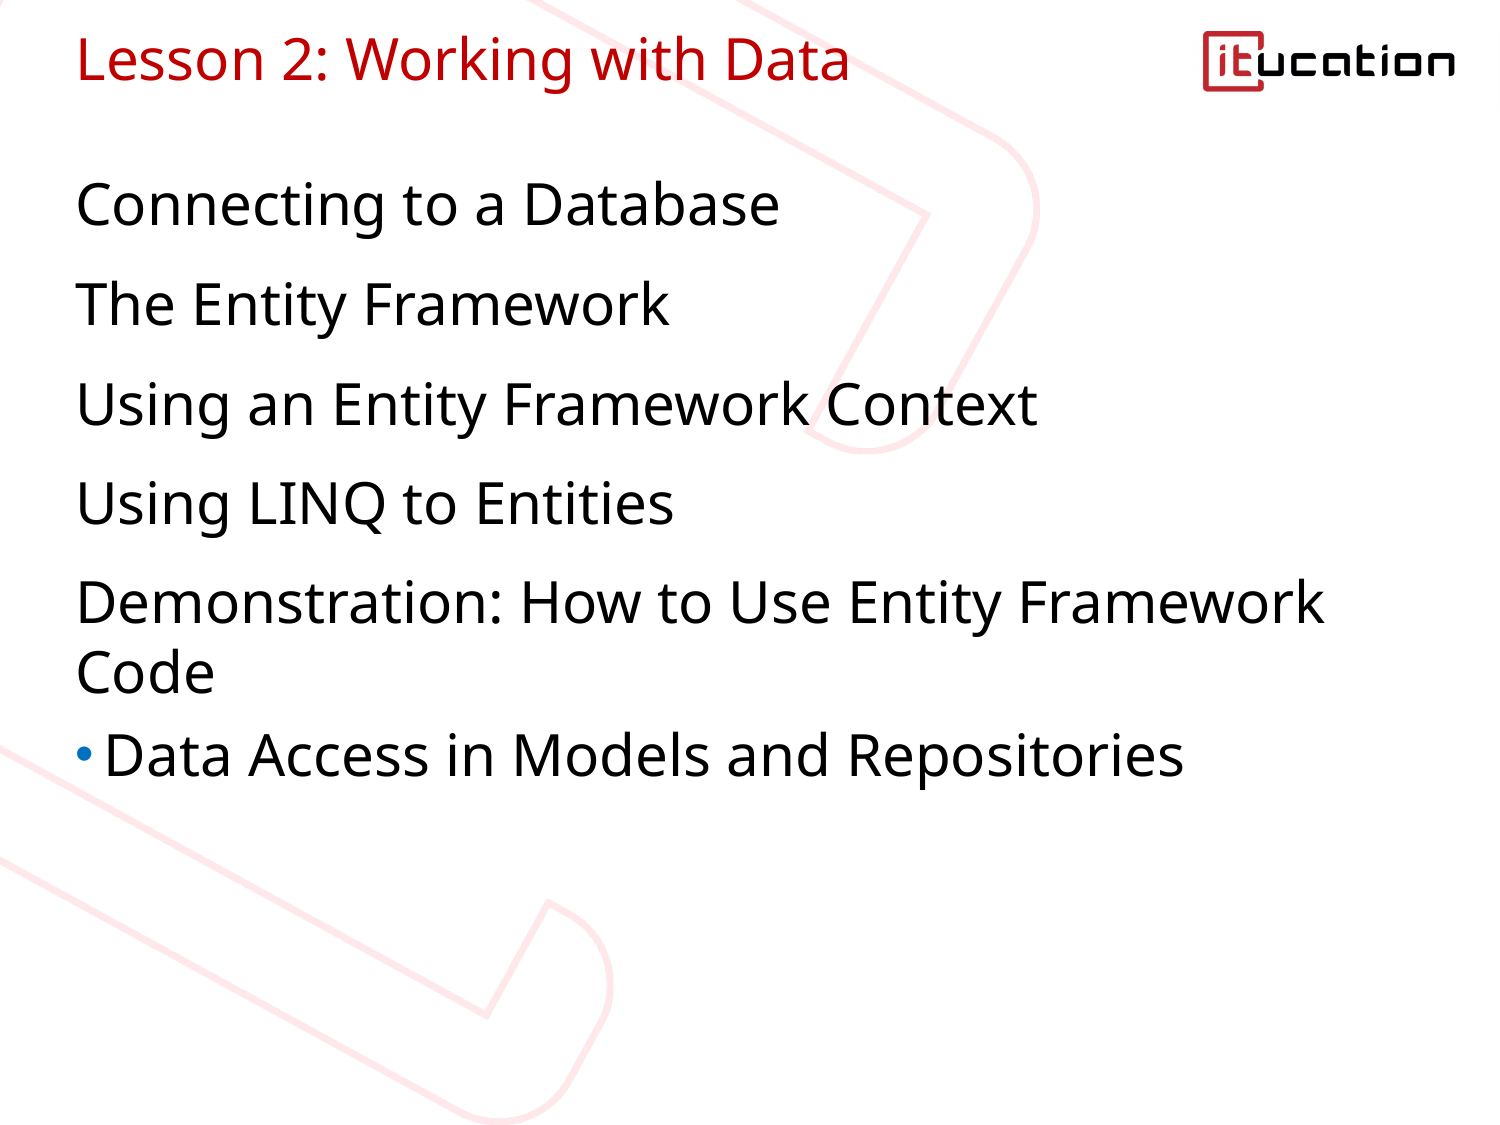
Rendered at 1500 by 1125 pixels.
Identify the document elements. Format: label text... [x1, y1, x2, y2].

picture [1188, 31, 1500, 110]
title Lesson 2: Working with Data [75, 0, 1188, 126]
list Connecting to a Database The Entity Framework Using an Entity Framework Context Using LINQ to Entities Demonstration: How to Use Entity Framework Code Data Access in Models and Repositories [74, 167, 1408, 1013]
